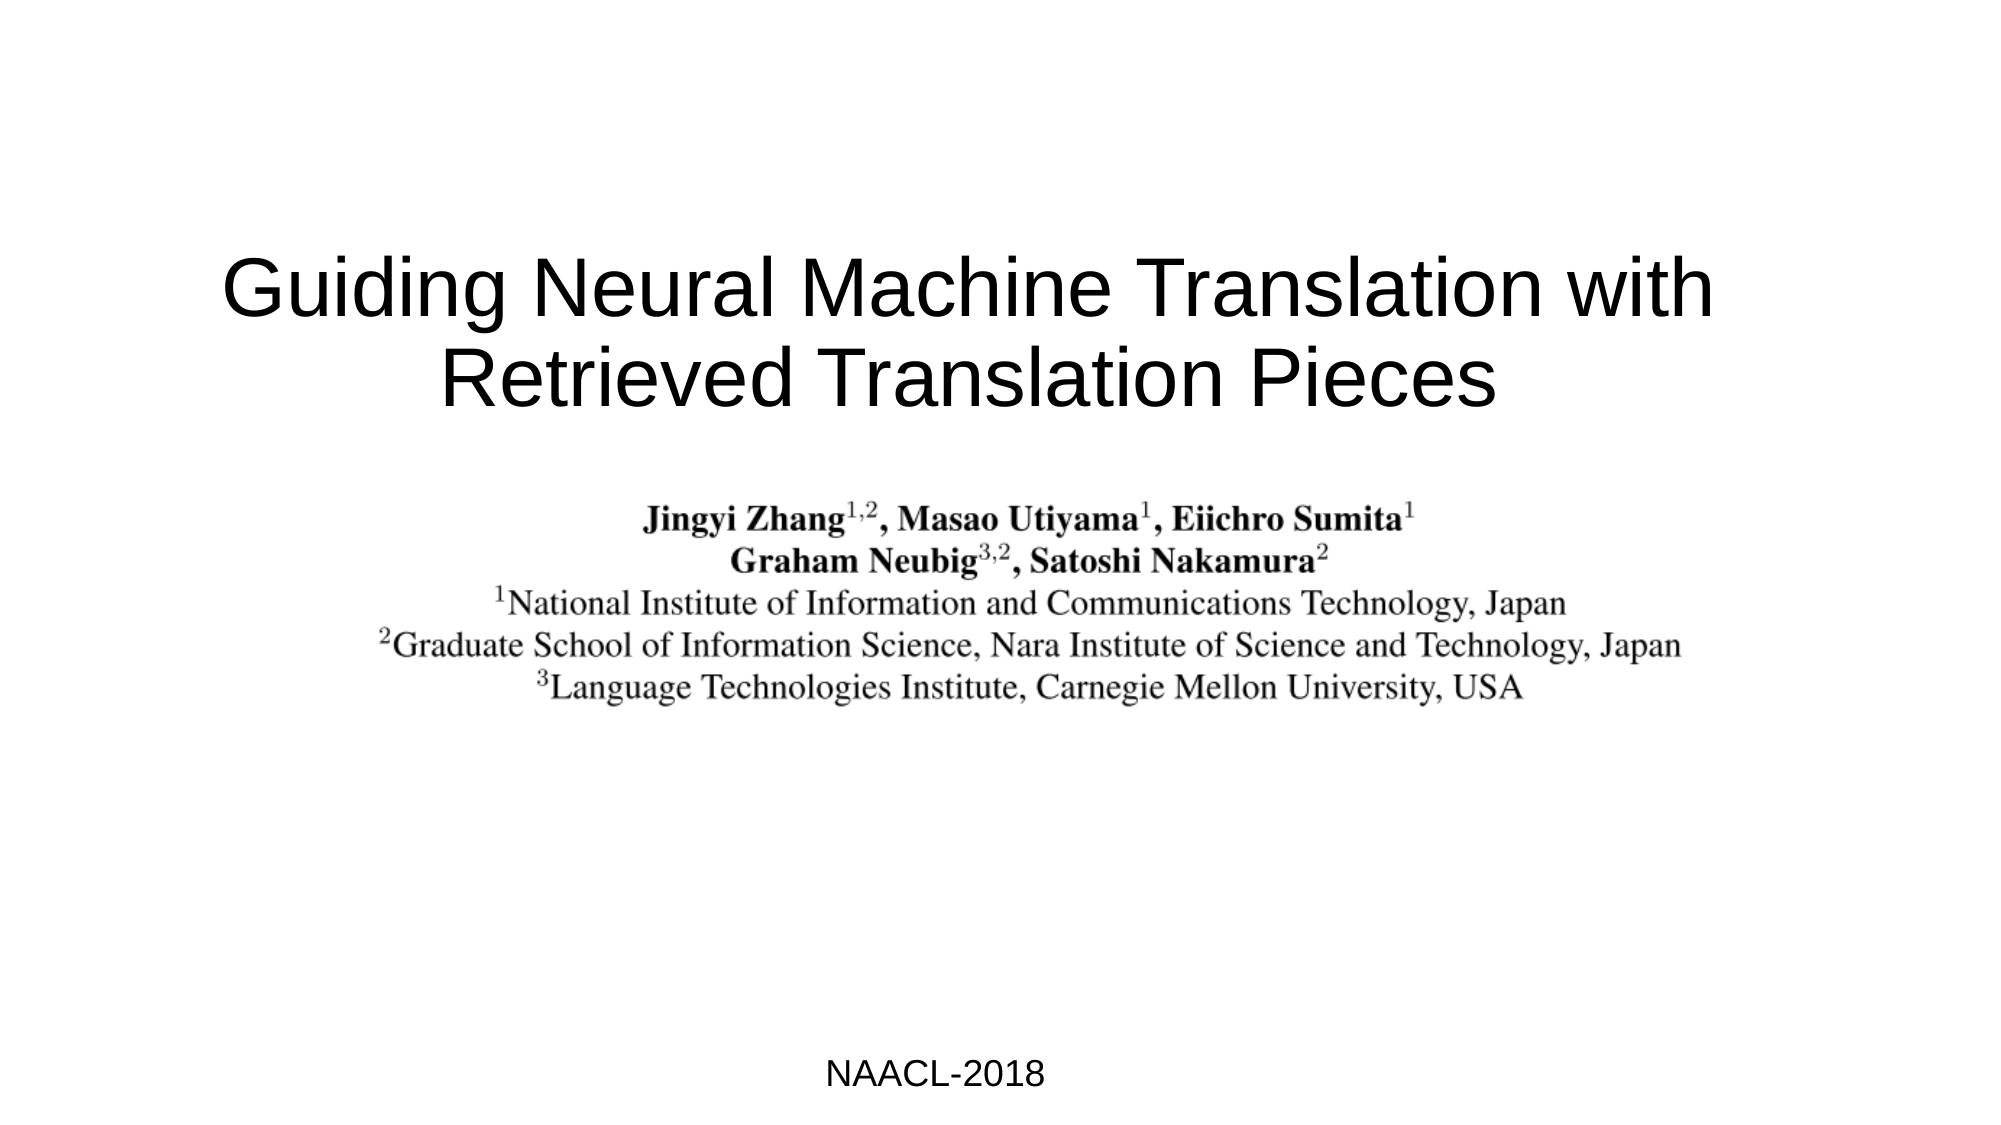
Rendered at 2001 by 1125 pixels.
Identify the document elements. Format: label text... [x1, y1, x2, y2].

picture [361, 496, 1685, 711]
title Guiding Neural Machine Translation with Retrieved Translation Pieces [126, 233, 1812, 432]
text_box NAACL-2018 [810, 1041, 1107, 1102]
